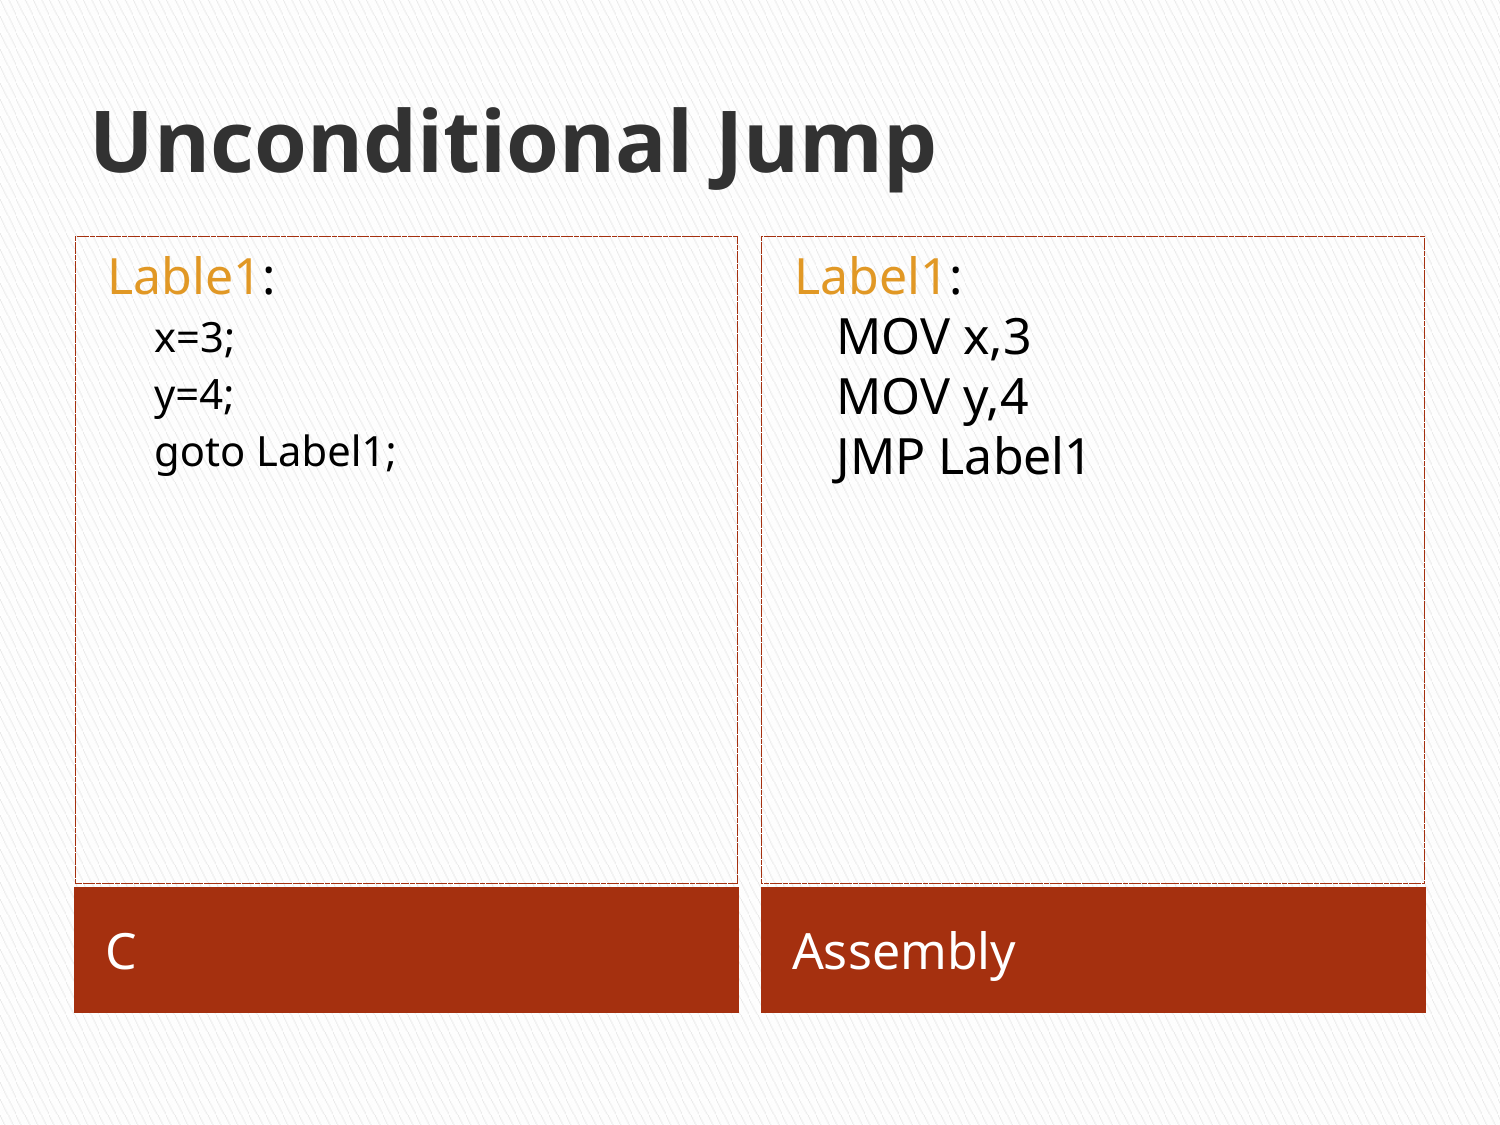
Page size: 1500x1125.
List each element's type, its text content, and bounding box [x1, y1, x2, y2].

title Unconditional Jump [75, 44, 1425, 233]
list Lable1: x=3; y=4; goto Label1; [75, 236, 738, 884]
list C [74, 887, 739, 1013]
list Label1: MOV x,3 MOV y,4 JMP Label1 [761, 236, 1425, 884]
list Assembly [761, 887, 1426, 1013]
